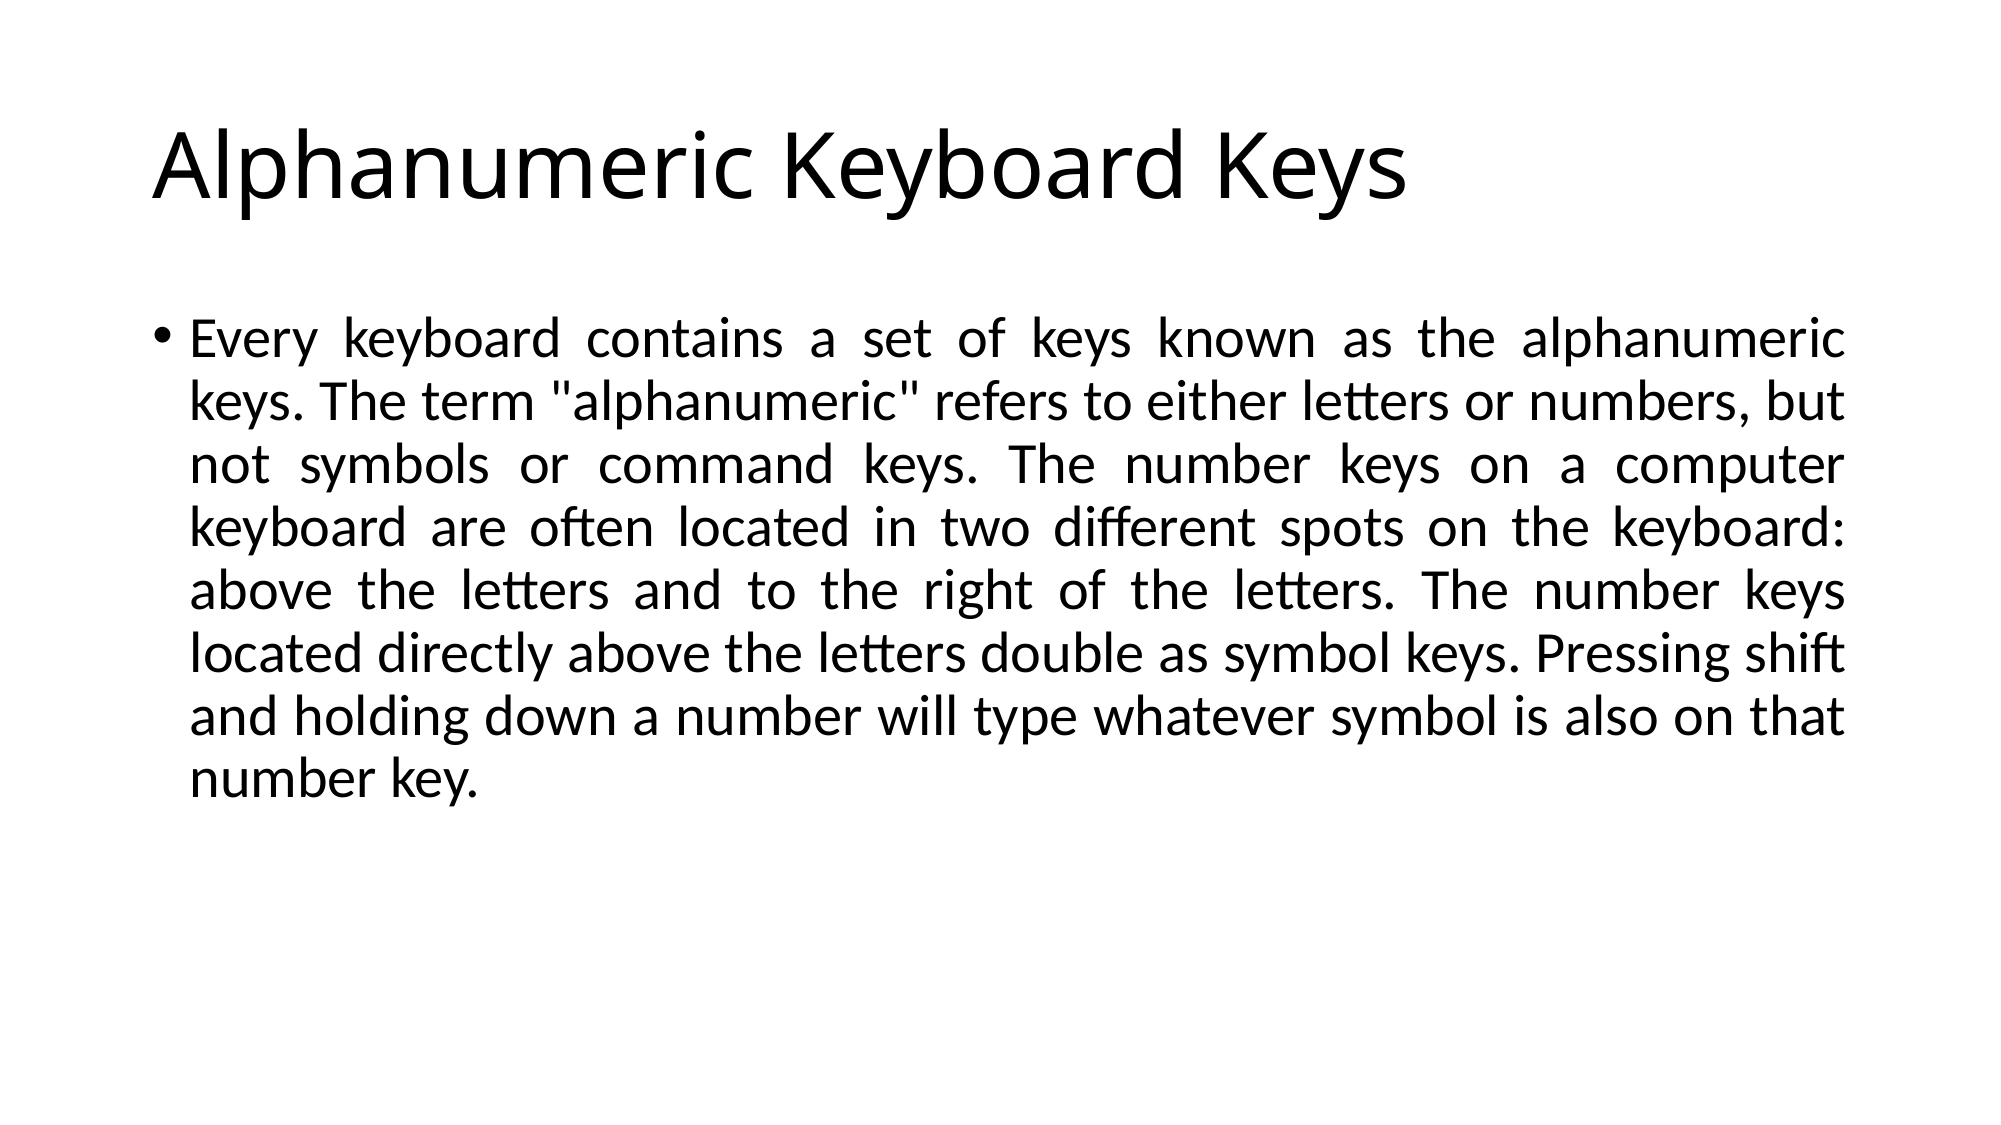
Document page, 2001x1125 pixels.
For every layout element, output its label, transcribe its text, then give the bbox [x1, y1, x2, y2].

title Alphanumeric Keyboard Keys [137, 59, 1863, 278]
list Every keyboard contains a set of keys known as the alphanumeric keys. The term "alphanumeric" refers to either letters or numbers, but not symbols or command keys. The number keys on a computer keyboard are often located in two different spots on the keyboard: above the letters and to the right of the letters. The number keys located directly above the letters double as symbol keys. Pressing shift and holding down a number will type whatever symbol is also on that number key. [137, 299, 1863, 1014]
